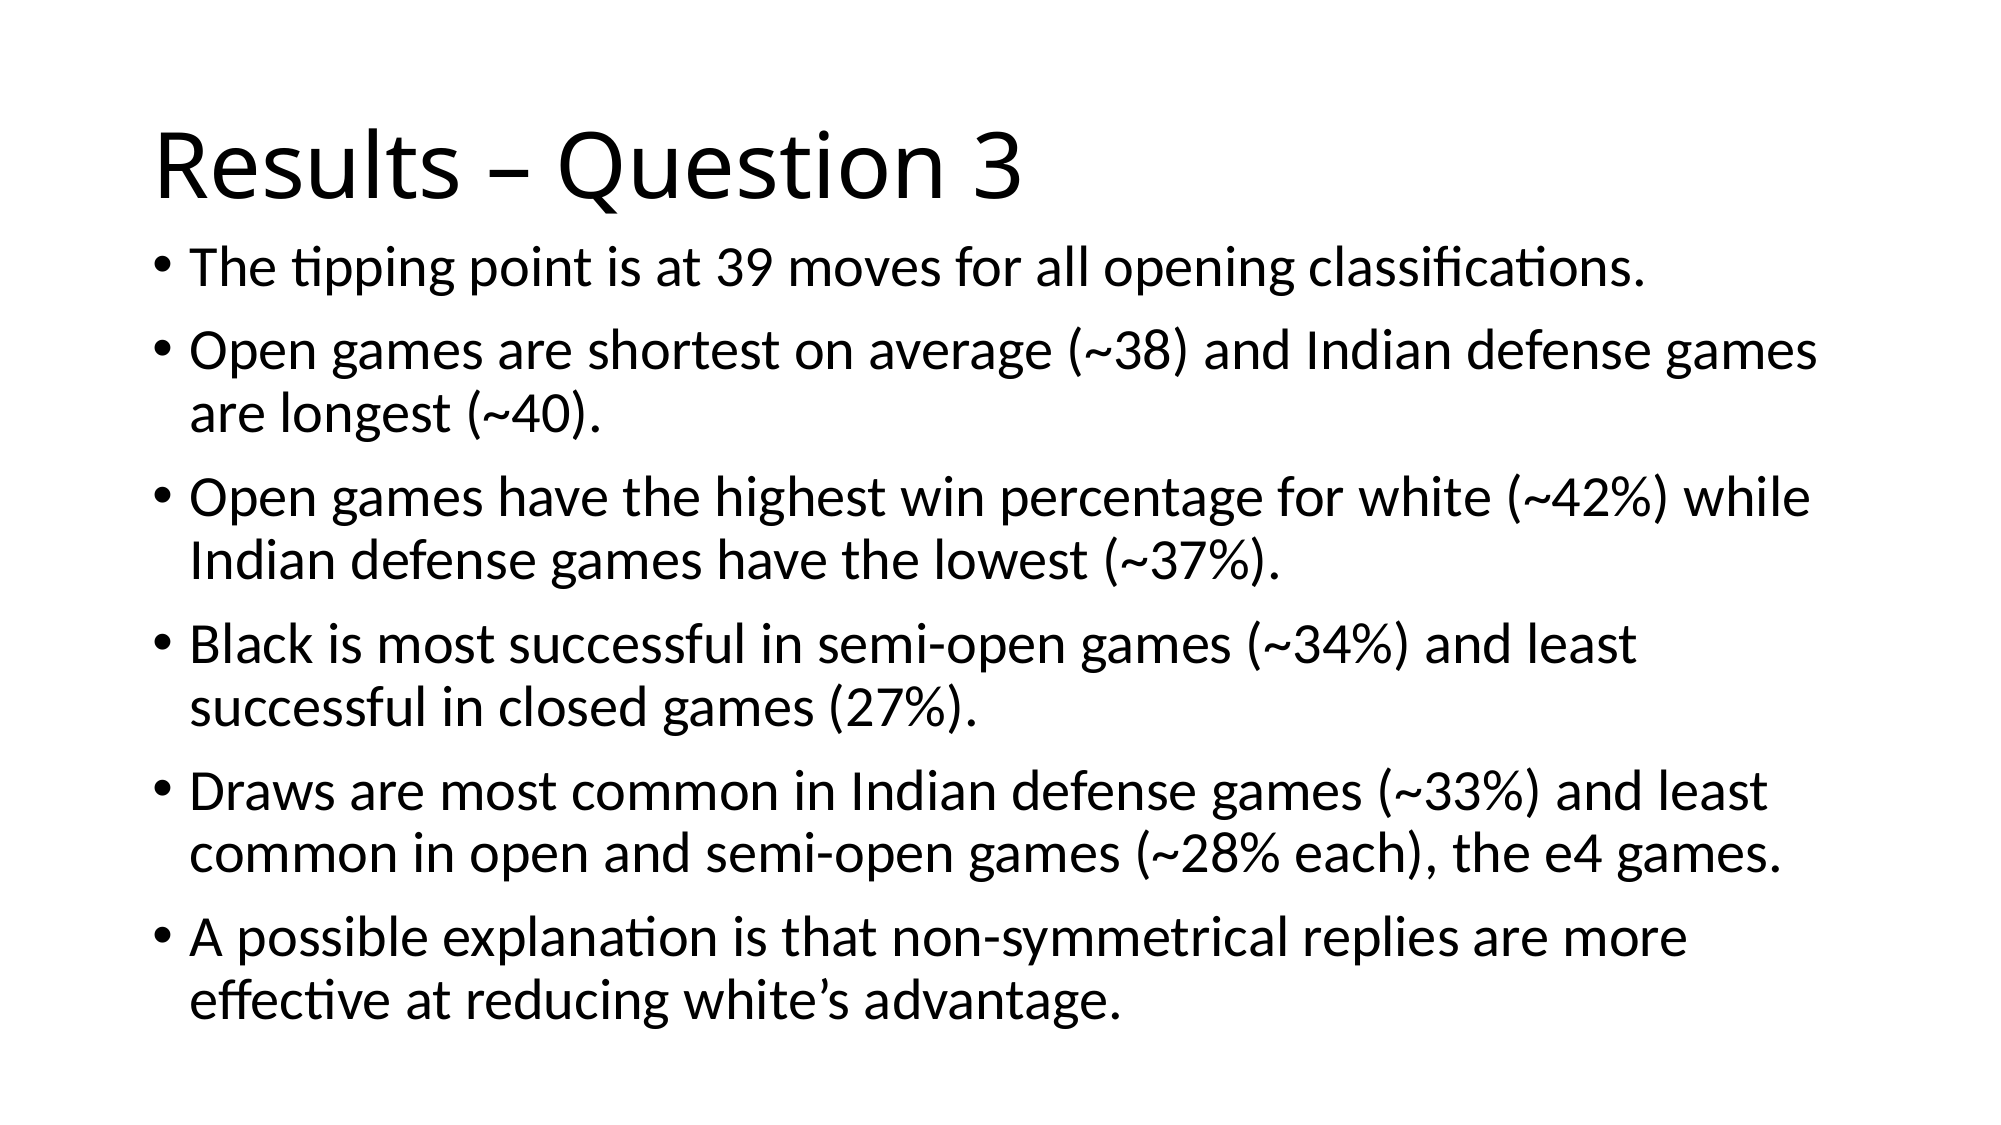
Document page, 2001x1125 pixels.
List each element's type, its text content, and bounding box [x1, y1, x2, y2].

title Results – Question 3 [137, 59, 1863, 228]
list The tipping point is at 39 moves for all opening classifications. Open games are shortest on average (~38) and Indian defense games are longest (~40). Open games have the highest win percentage for white (~42%) while Indian defense games have the lowest (~37%). Black is most successful in semi-open games (~34%) and least successful in closed games (27%). Draws are most common in Indian defense games (~33%) and least common in open and semi-open games (~28% each), the e4 games. A possible explanation is that non-symmetrical replies are more effective at reducing white’s advantage. [137, 228, 1863, 1077]
